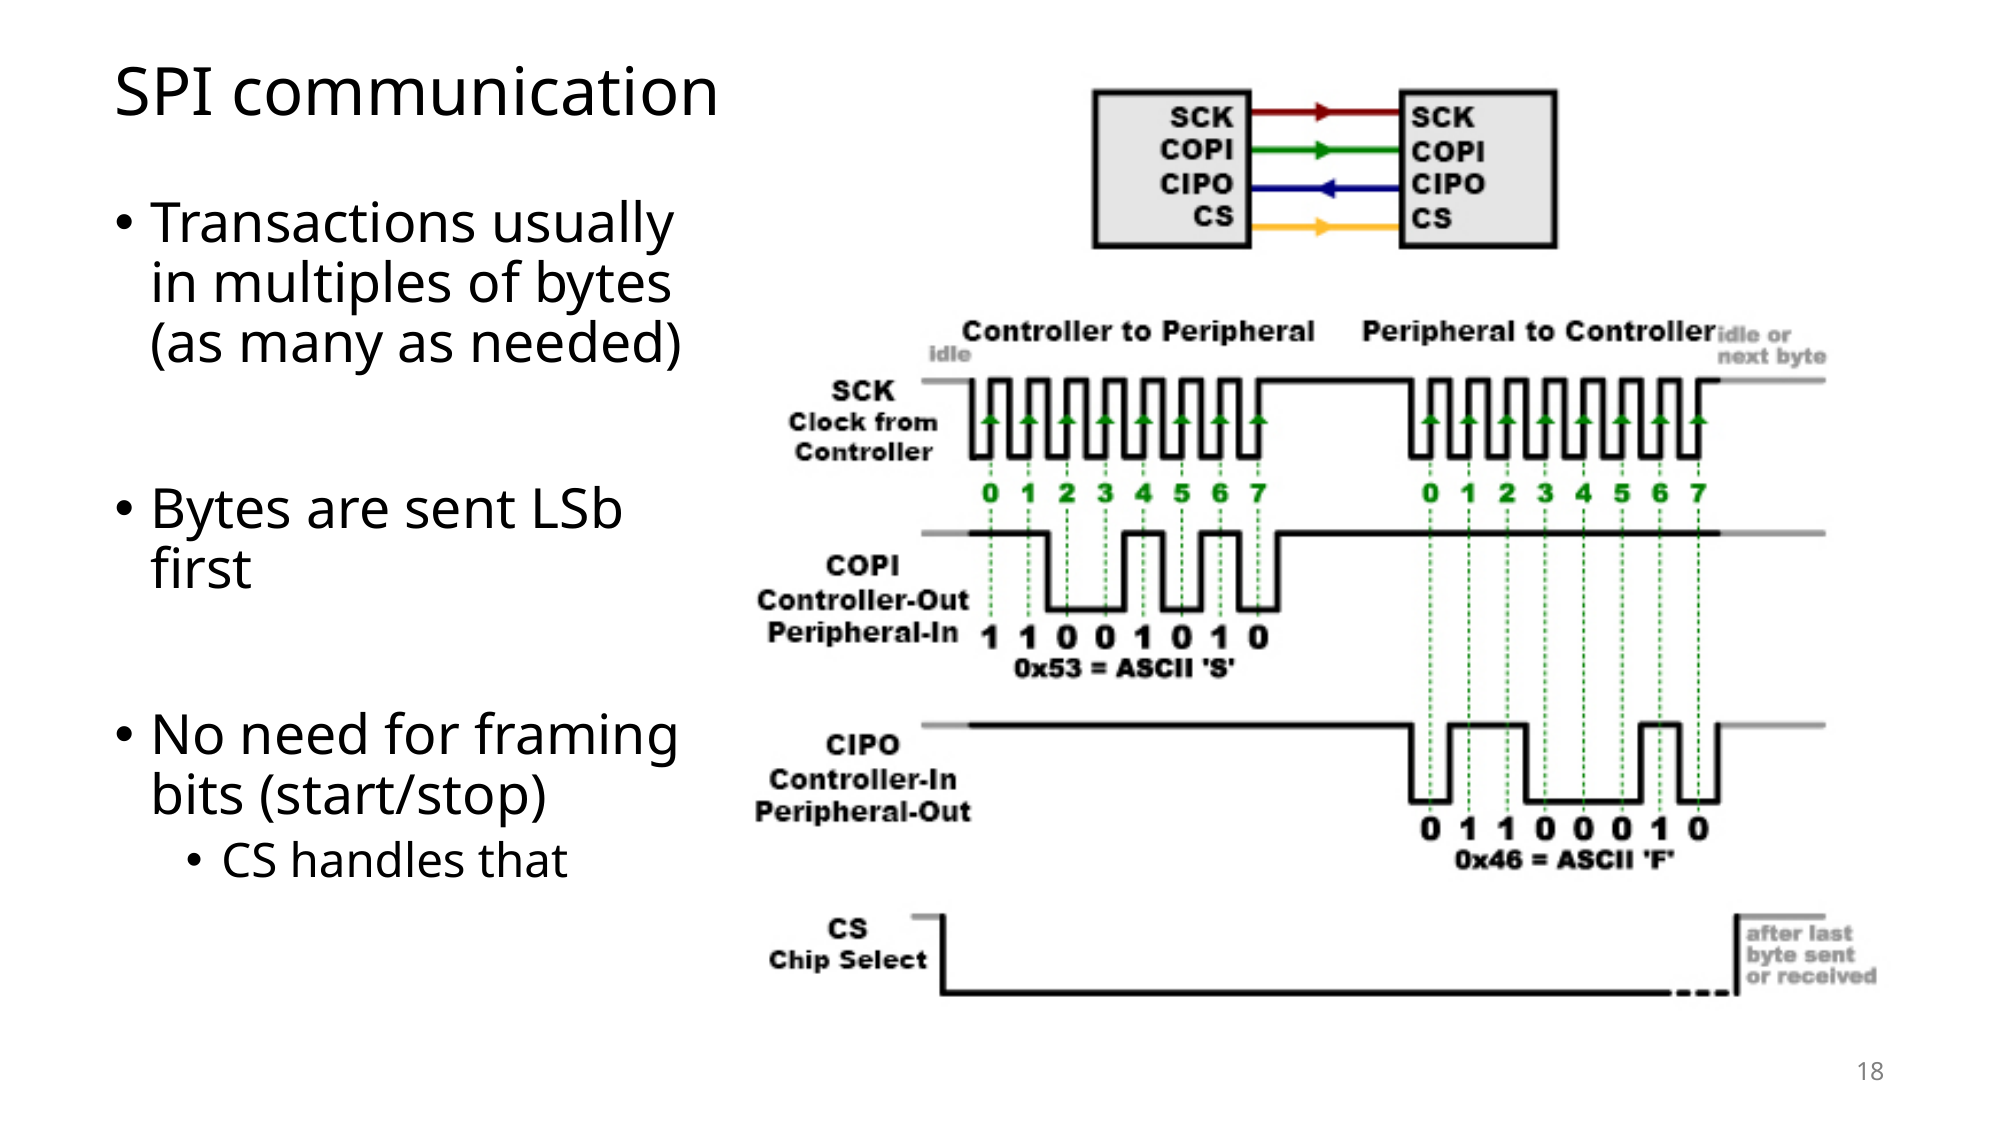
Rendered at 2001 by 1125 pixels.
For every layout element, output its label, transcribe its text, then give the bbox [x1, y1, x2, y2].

title SPI communication [99, 37, 752, 150]
list Transactions usually in multiples of bytes (as many as needed) Bytes are sent LSb first No need for framing bits (start/stop) CS handles that [99, 187, 699, 1013]
picture [752, 36, 1900, 1013]
slide_number 18 [1749, 1042, 1900, 1103]
